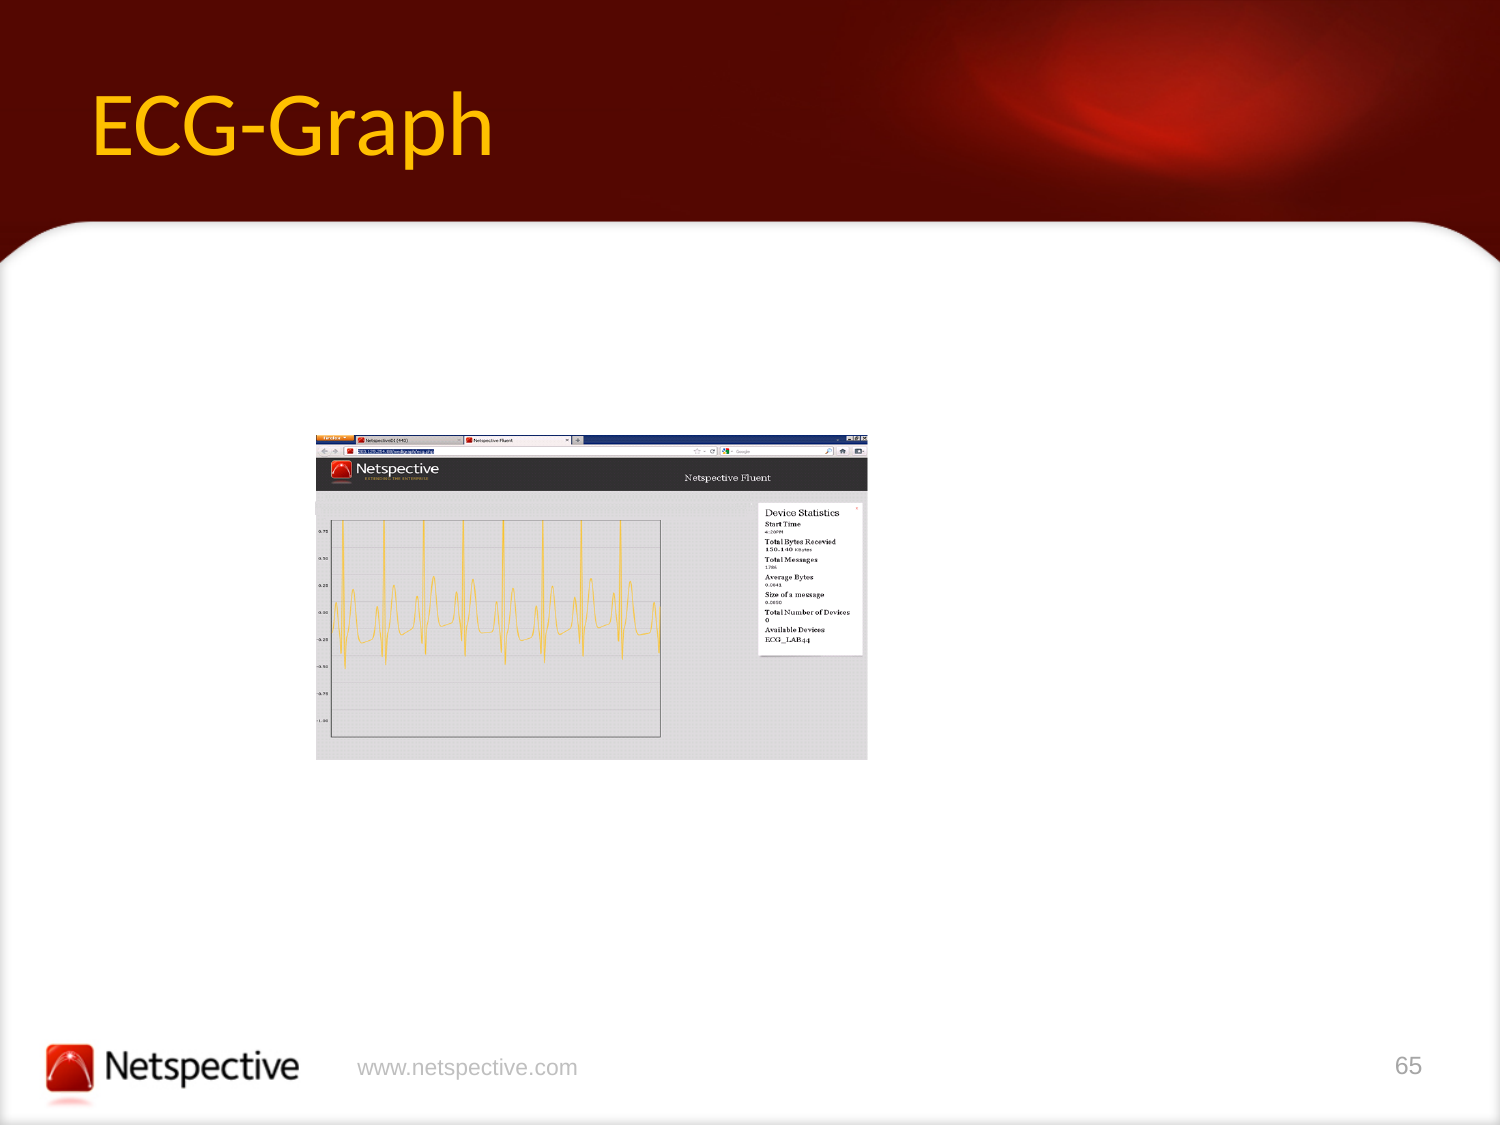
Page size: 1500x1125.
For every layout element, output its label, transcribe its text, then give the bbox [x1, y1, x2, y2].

title ECG-Graph [75, 24, 1425, 213]
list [315, 433, 1185, 834]
picture [0, 0, 1500, 1125]
